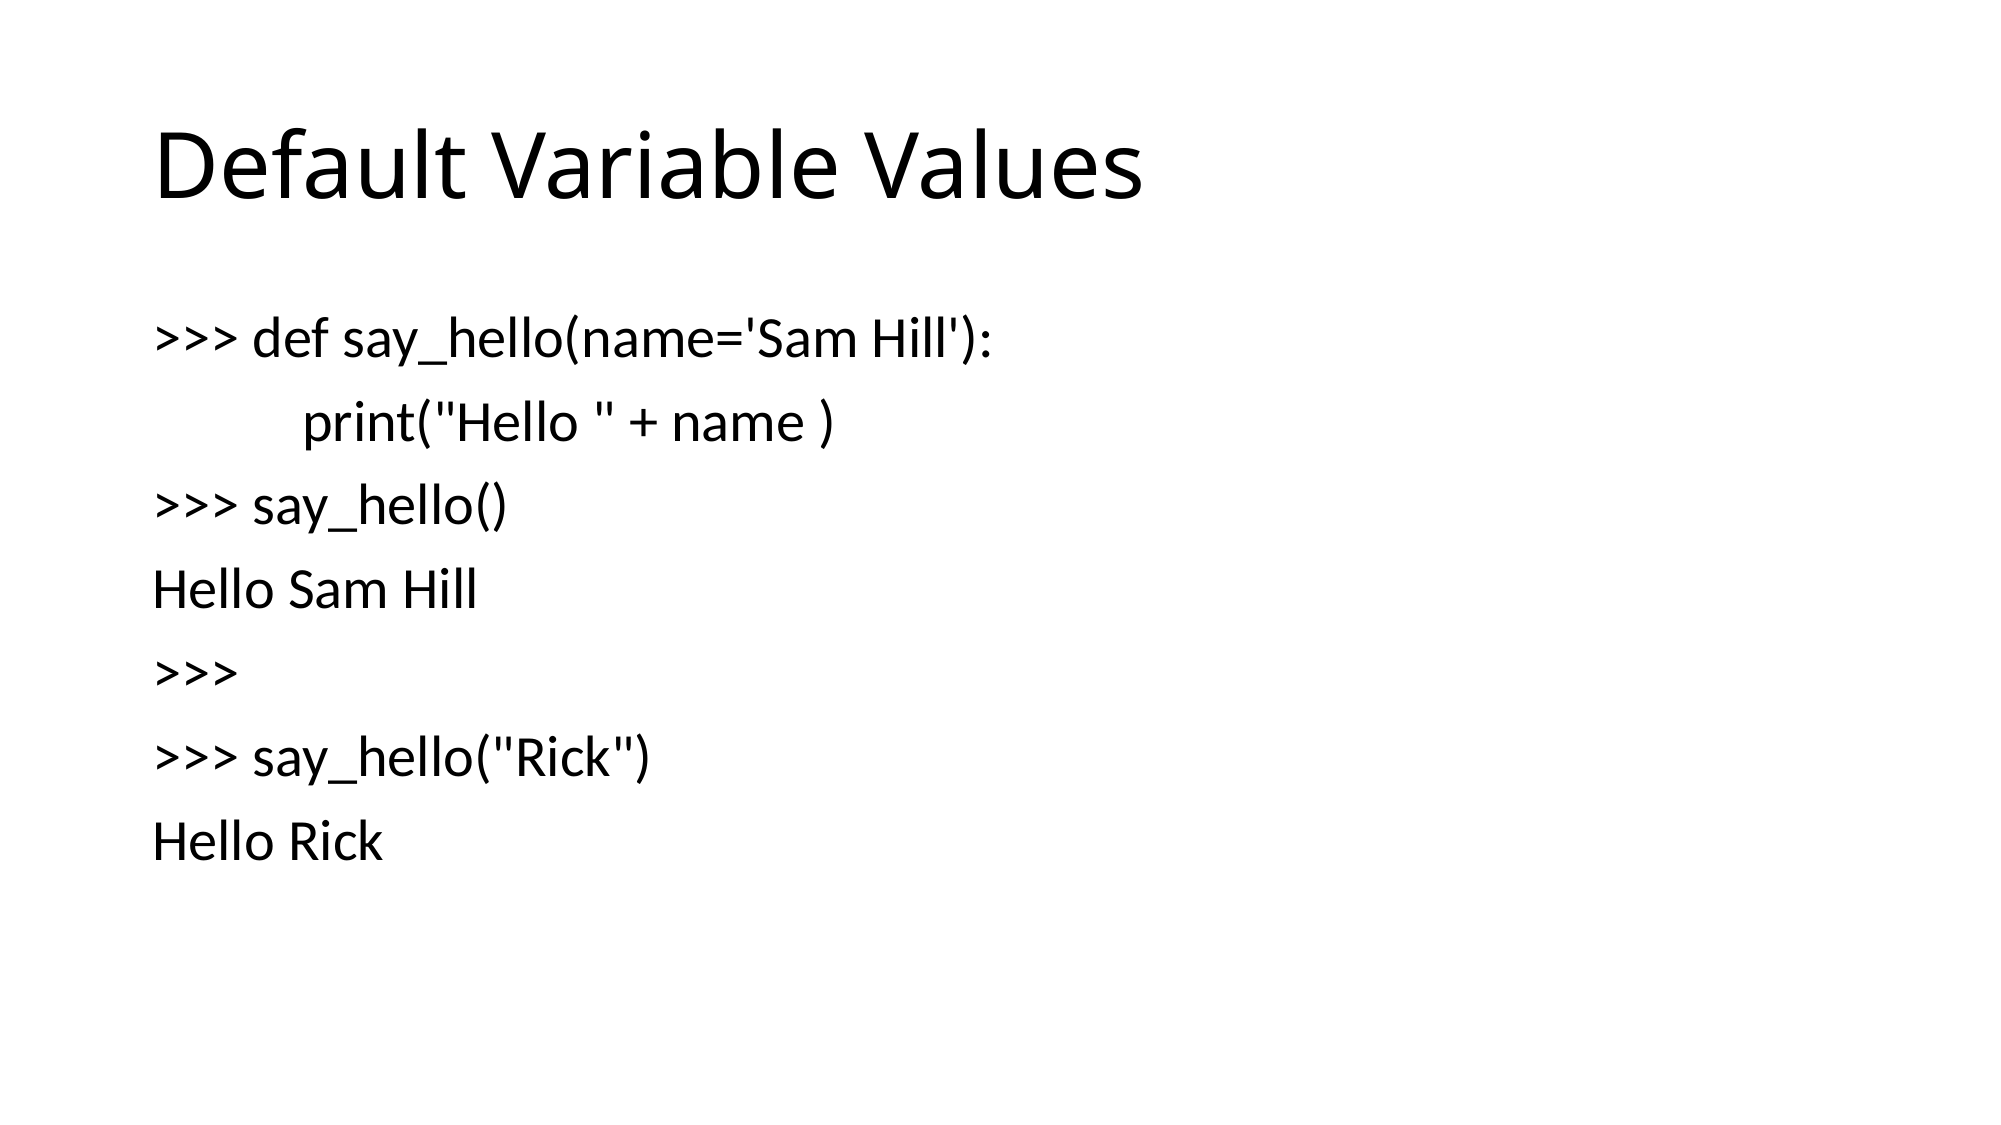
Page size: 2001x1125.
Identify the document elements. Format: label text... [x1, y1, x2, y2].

list >>> def say_hello(name='Sam Hill'): print("Hello " + name ) >>> say_hello() Hello Sam Hill >>> >>> say_hello("Rick") Hello Rick [137, 299, 1863, 1014]
title Default Variable Values [137, 59, 1863, 278]
